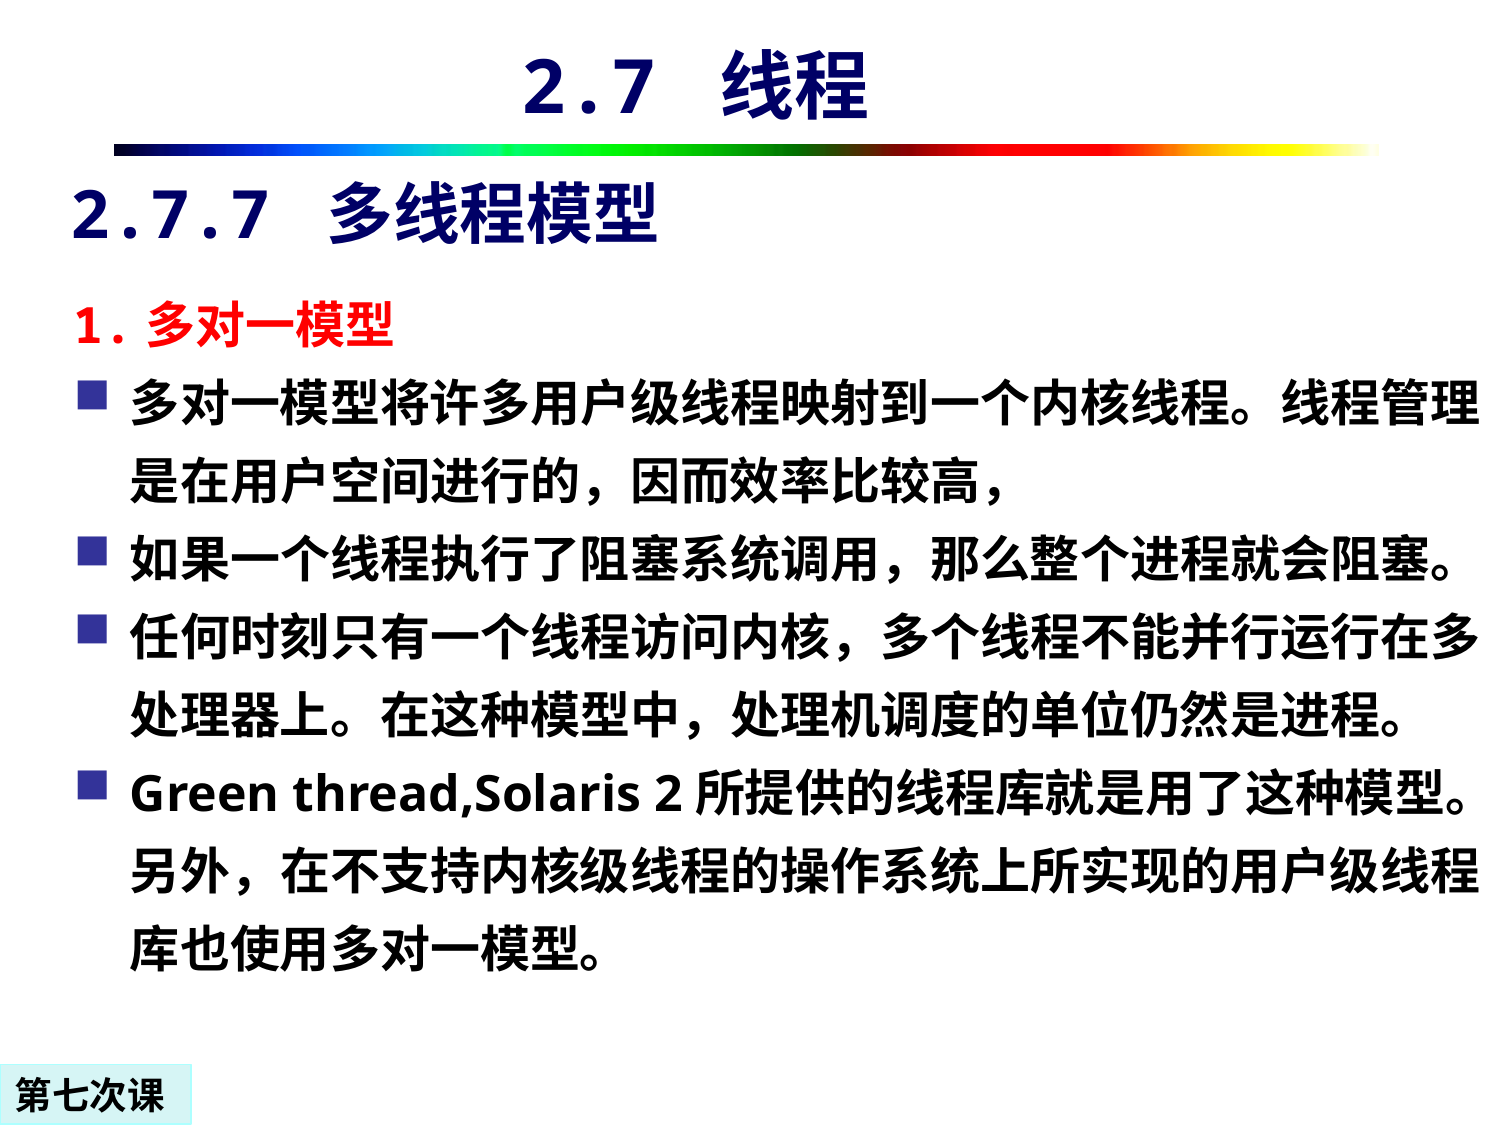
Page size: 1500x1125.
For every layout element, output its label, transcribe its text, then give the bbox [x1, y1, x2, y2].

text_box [114, 144, 1379, 157]
text_box 2.7 线程 [95, 13, 1296, 137]
text_box 第七次课 [0, 1064, 58, 1125]
list 1.多对一模型 多对一模型将许多用户级线程映射到一个内核线程。线程管理是在用户空间进行的，因而效率比较高， 如果一个线程执行了阻塞系统调用，那么整个进程就会阻塞。 任何时刻只有一个线程访问内核，多个线程不能并行运行在多处理器上。在这种模型中，处理机调度的单位仍然是进程。 Green thread,Solaris 2所提供的线程库就是用了这种模型。另外，在不支持内核级线程的操作系统上所实现的用户级线程库也使用多对一模型。 [58, 258, 1500, 1125]
title 2.7.7 多线程模型 [55, 155, 1256, 260]
